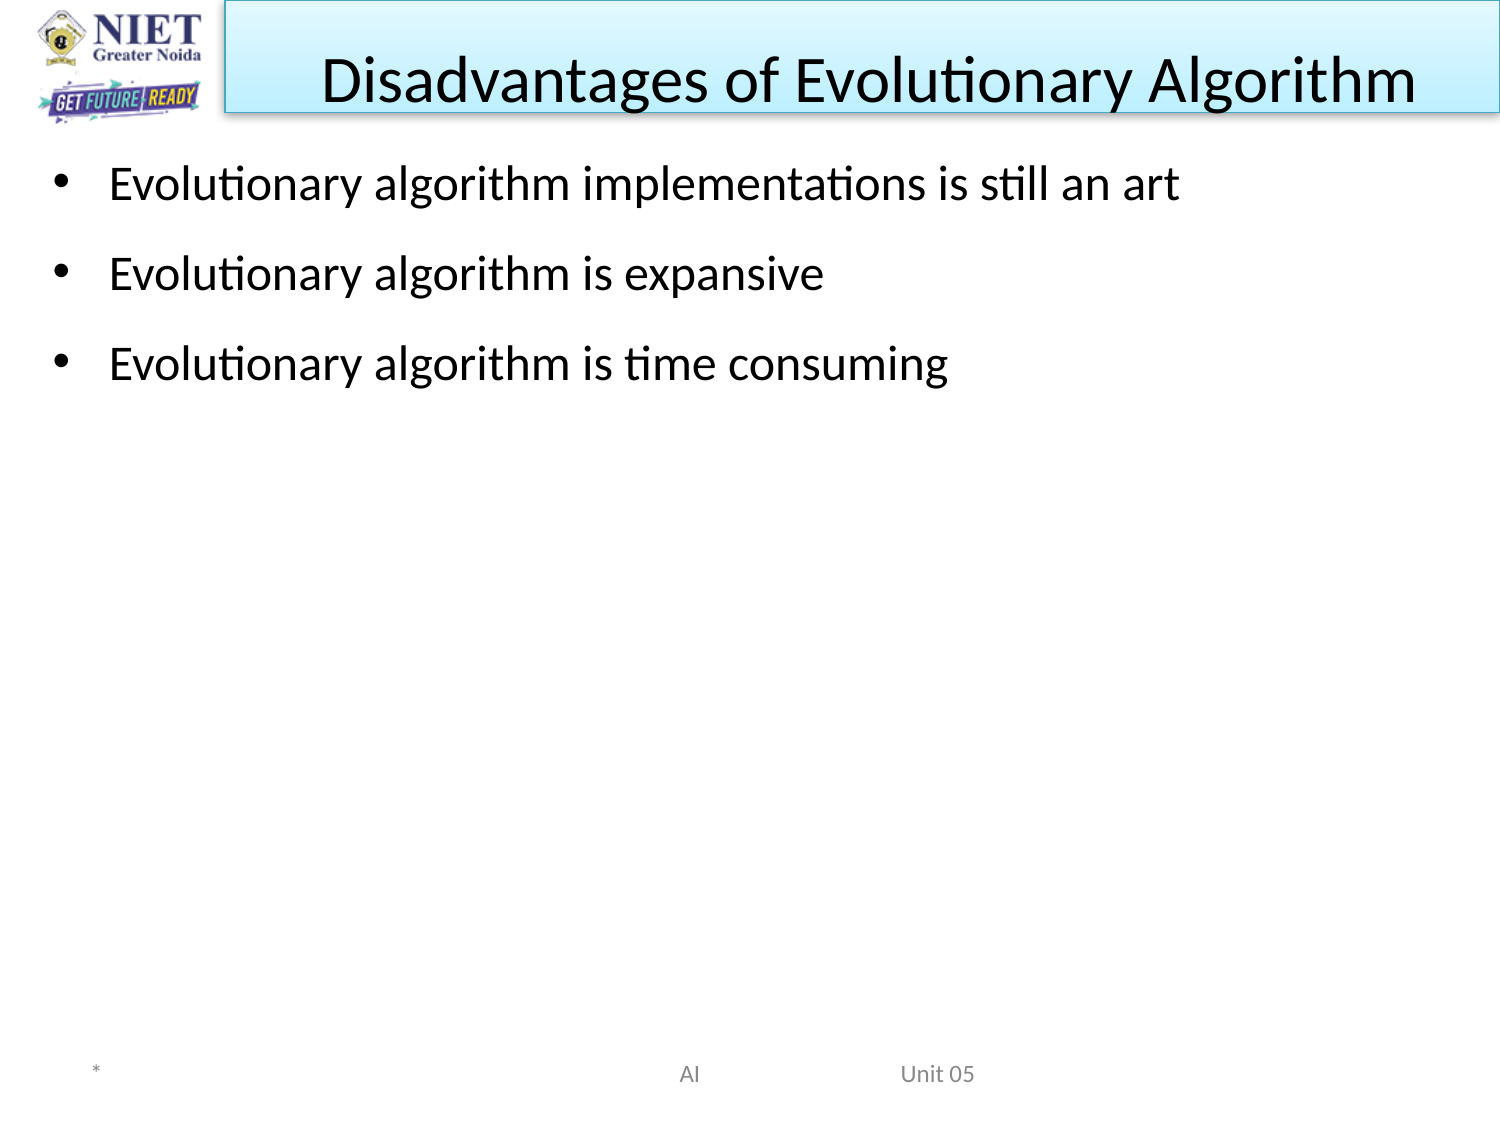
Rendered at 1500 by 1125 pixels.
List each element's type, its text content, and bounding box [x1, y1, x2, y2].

picture [0, 0, 238, 135]
text_box * [75, 1042, 412, 1103]
list Evolutionary algorithm implementations is still an art Evolutionary algorithm is expansive Evolutionary algorithm is time consuming [37, 112, 1463, 988]
text_box Disadvantages of Evolutionary Algorithm [238, 0, 1500, 113]
text_box AI Unit 05 [412, 1042, 1238, 1103]
